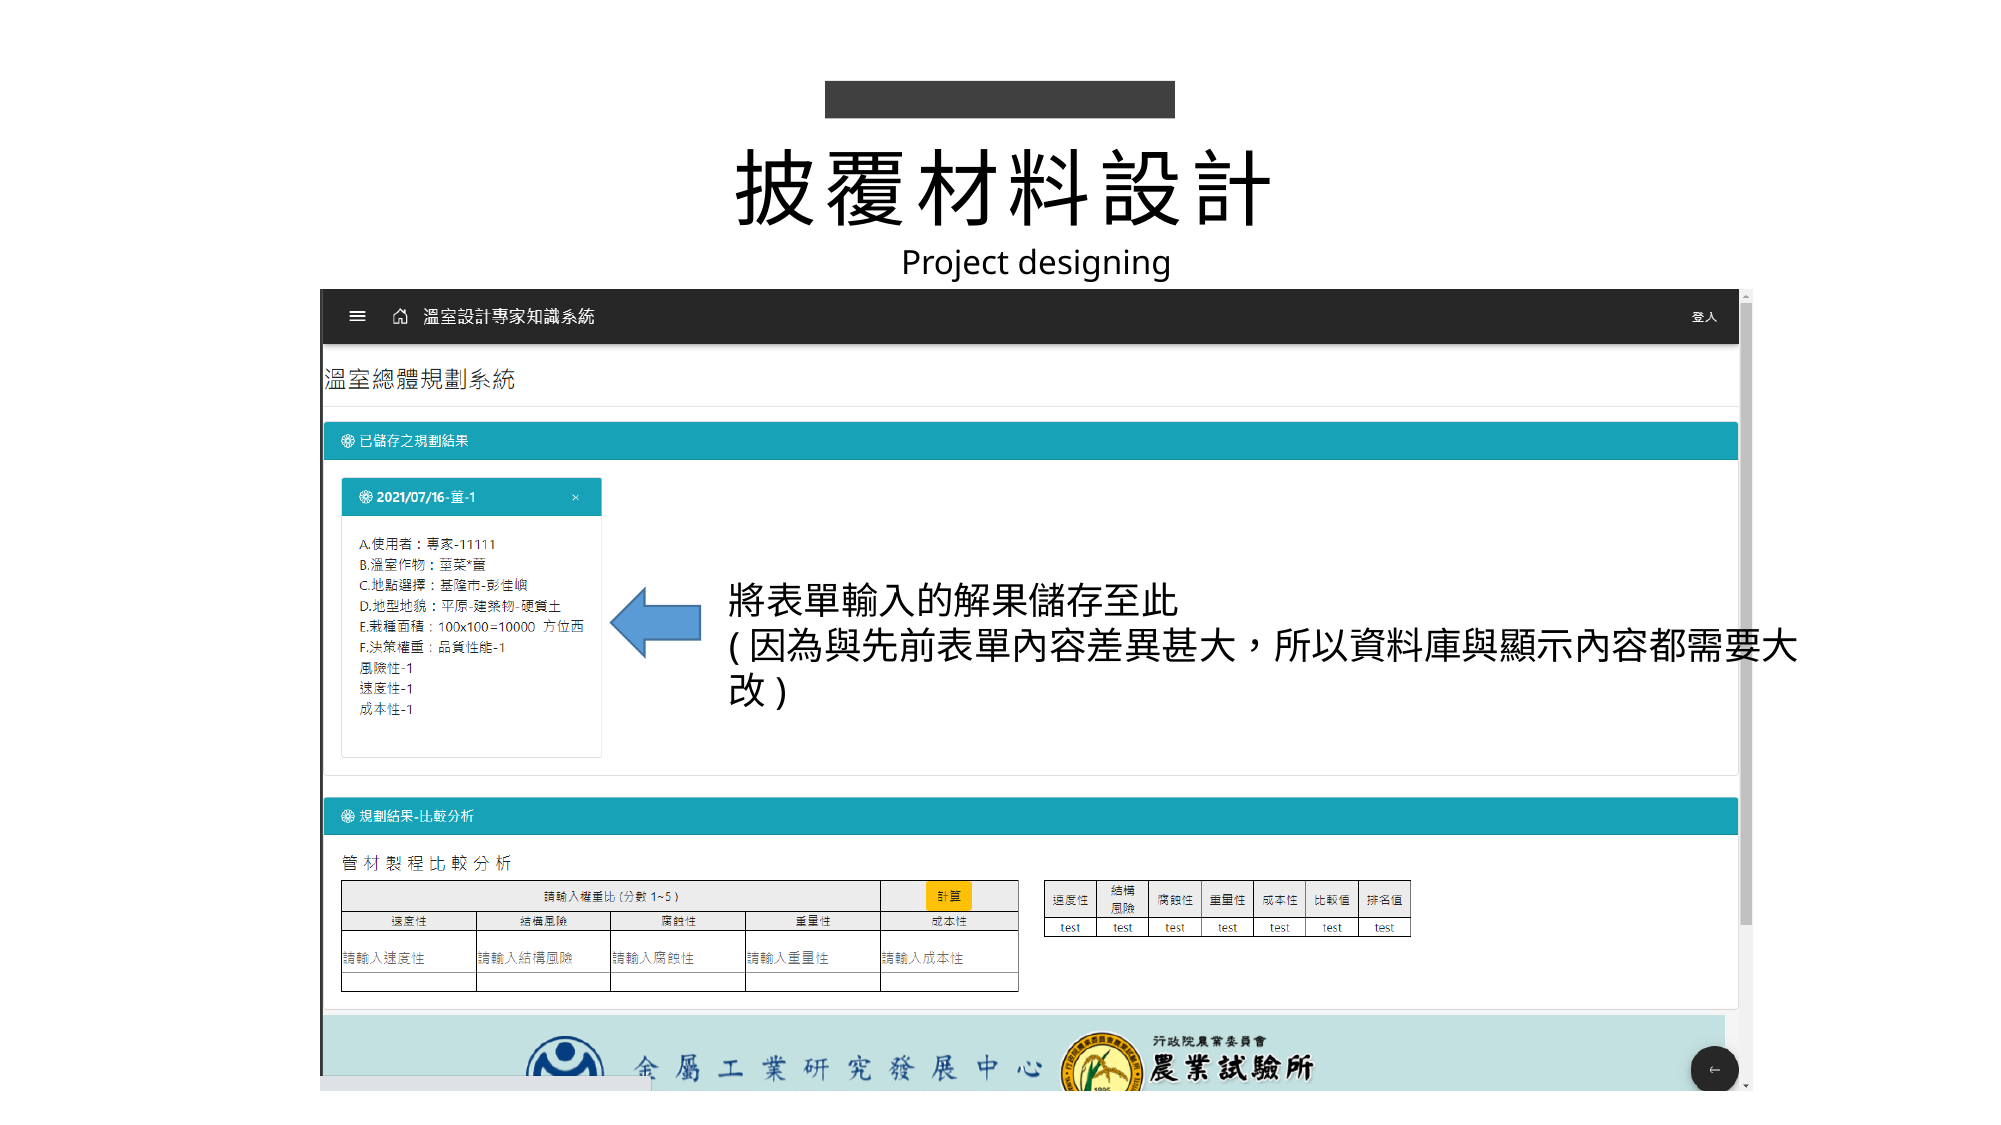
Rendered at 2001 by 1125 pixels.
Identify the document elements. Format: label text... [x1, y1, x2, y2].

text_box [824, 80, 1176, 119]
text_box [451, 129, 1580, 289]
picture [320, 289, 1753, 1091]
text_box 將表單輸入的解果儲存至此 (因為與先前表單內容差異甚大，所以資料庫與顯示內容都需要大改) [1753, 569, 1866, 720]
